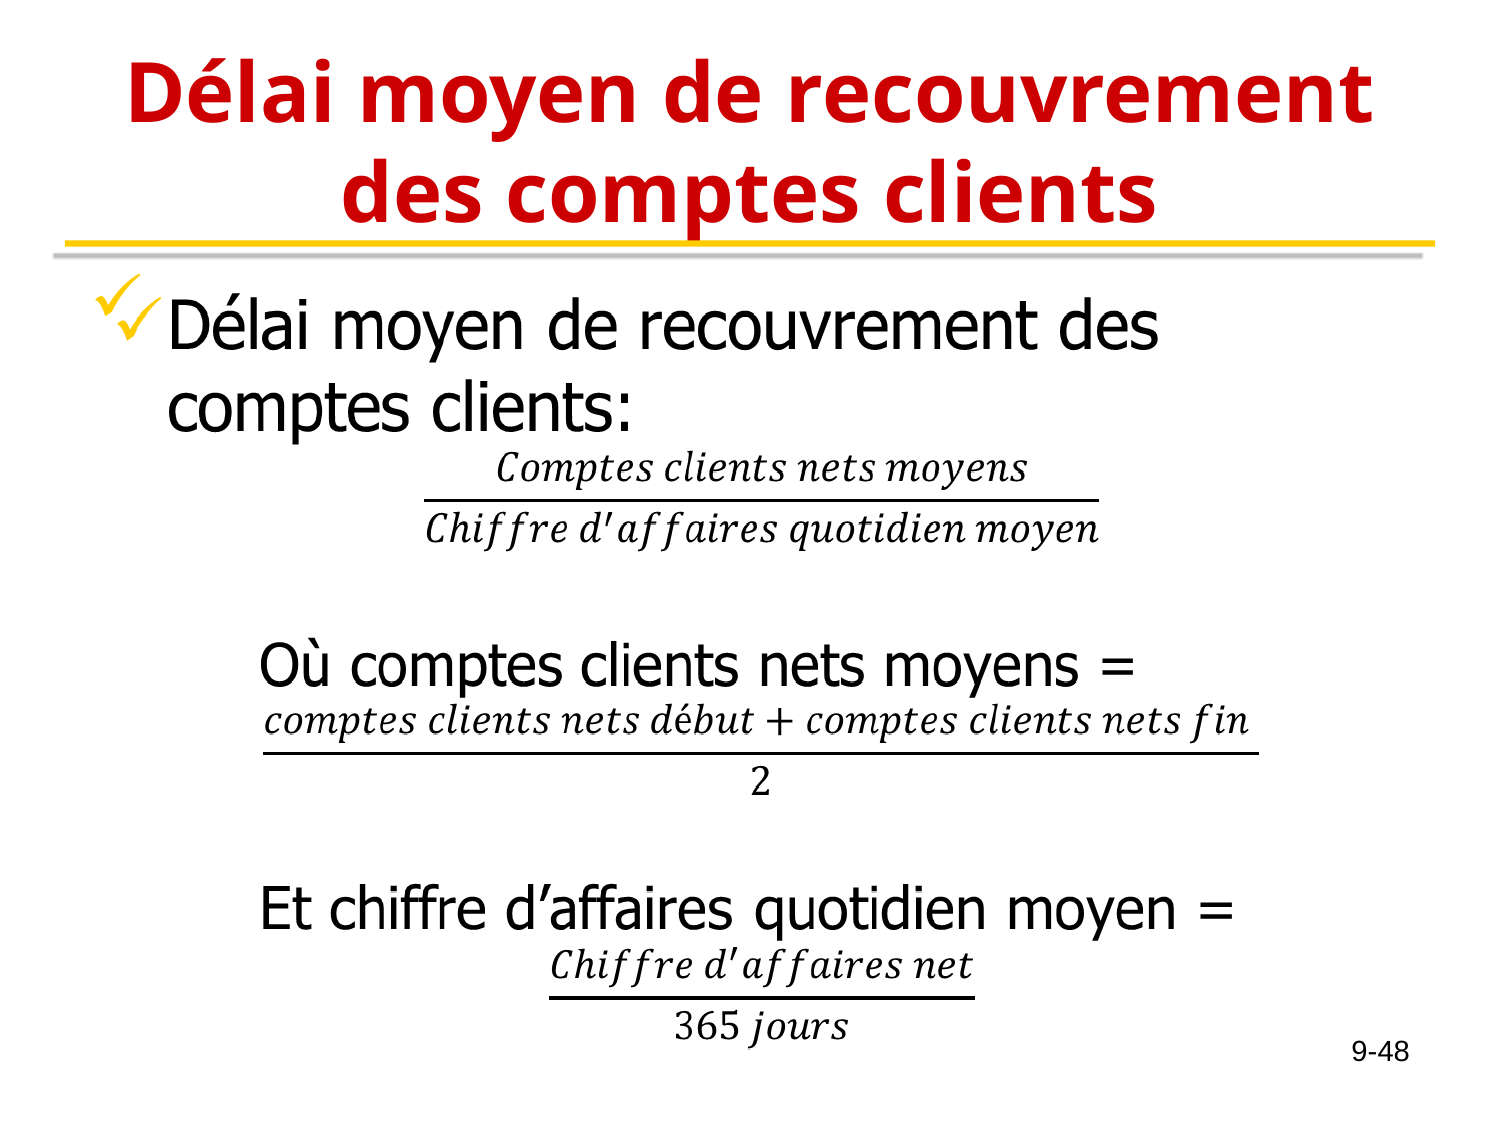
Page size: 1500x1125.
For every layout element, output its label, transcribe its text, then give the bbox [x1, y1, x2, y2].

slide_number 9-48 [1074, 1024, 1425, 1103]
title Délai moyen de recouvrement des comptes clients [75, 45, 1425, 233]
list [75, 262, 1425, 1050]
